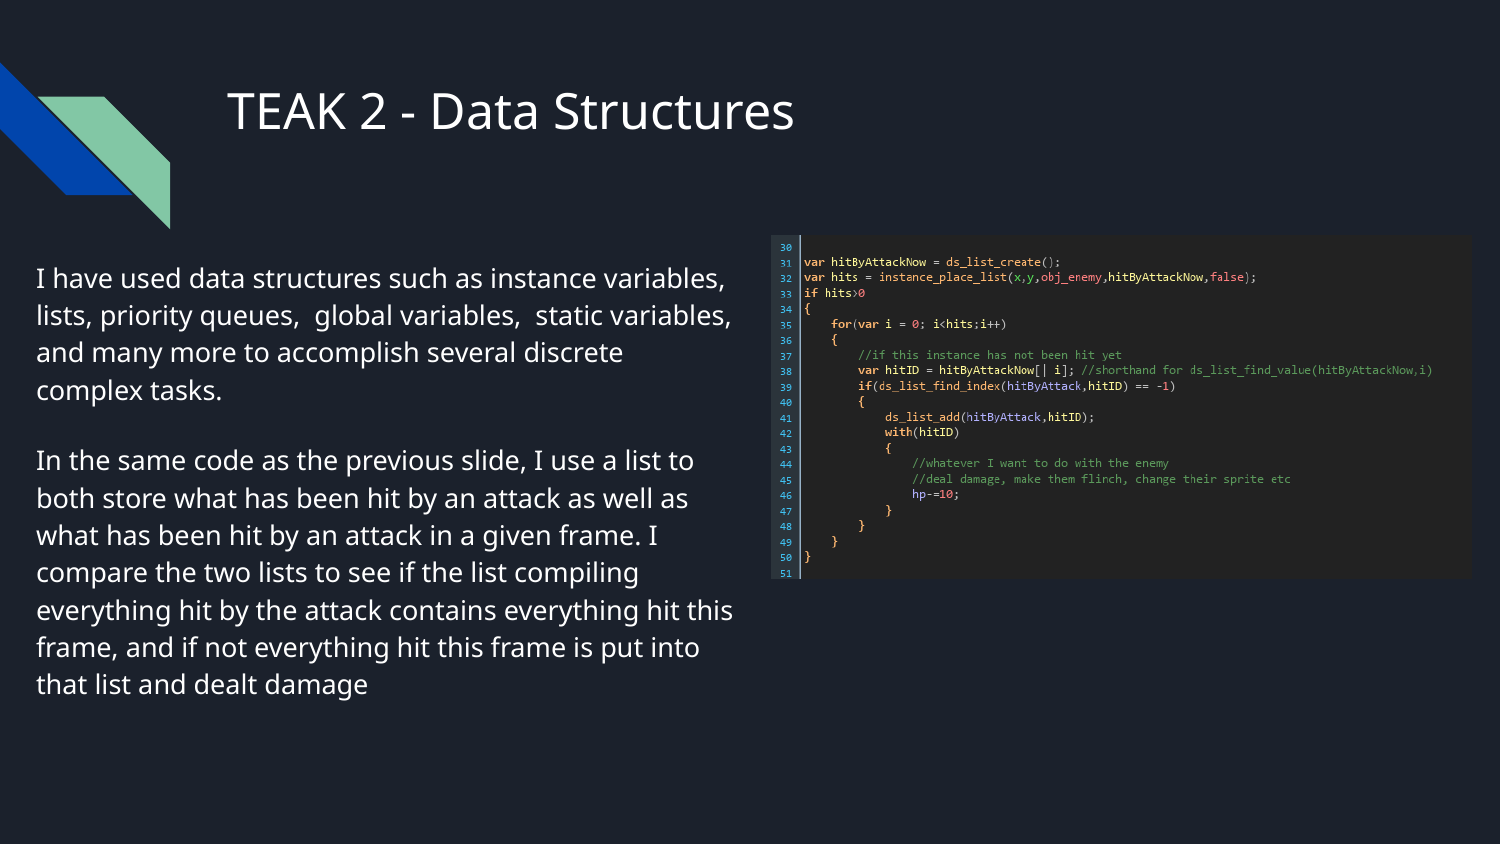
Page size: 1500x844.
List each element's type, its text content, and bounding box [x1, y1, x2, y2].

picture [771, 235, 1472, 579]
title TEAK 2 - Data Structures [212, 64, 1368, 215]
list I have used data structures such as instance variables, lists, priority queues, global variables, static variables, and many more to accomplish several discrete complex tasks. In the same code as the previous slide, I use a list to both store what has been hit by an attack as well as what has been hit by an attack in a given frame. I compare the two lists to see if the list compiling everything hit by the attack contains everything hit this frame, and if not everything hit this frame is put into that list and dealt damage [21, 241, 750, 807]
